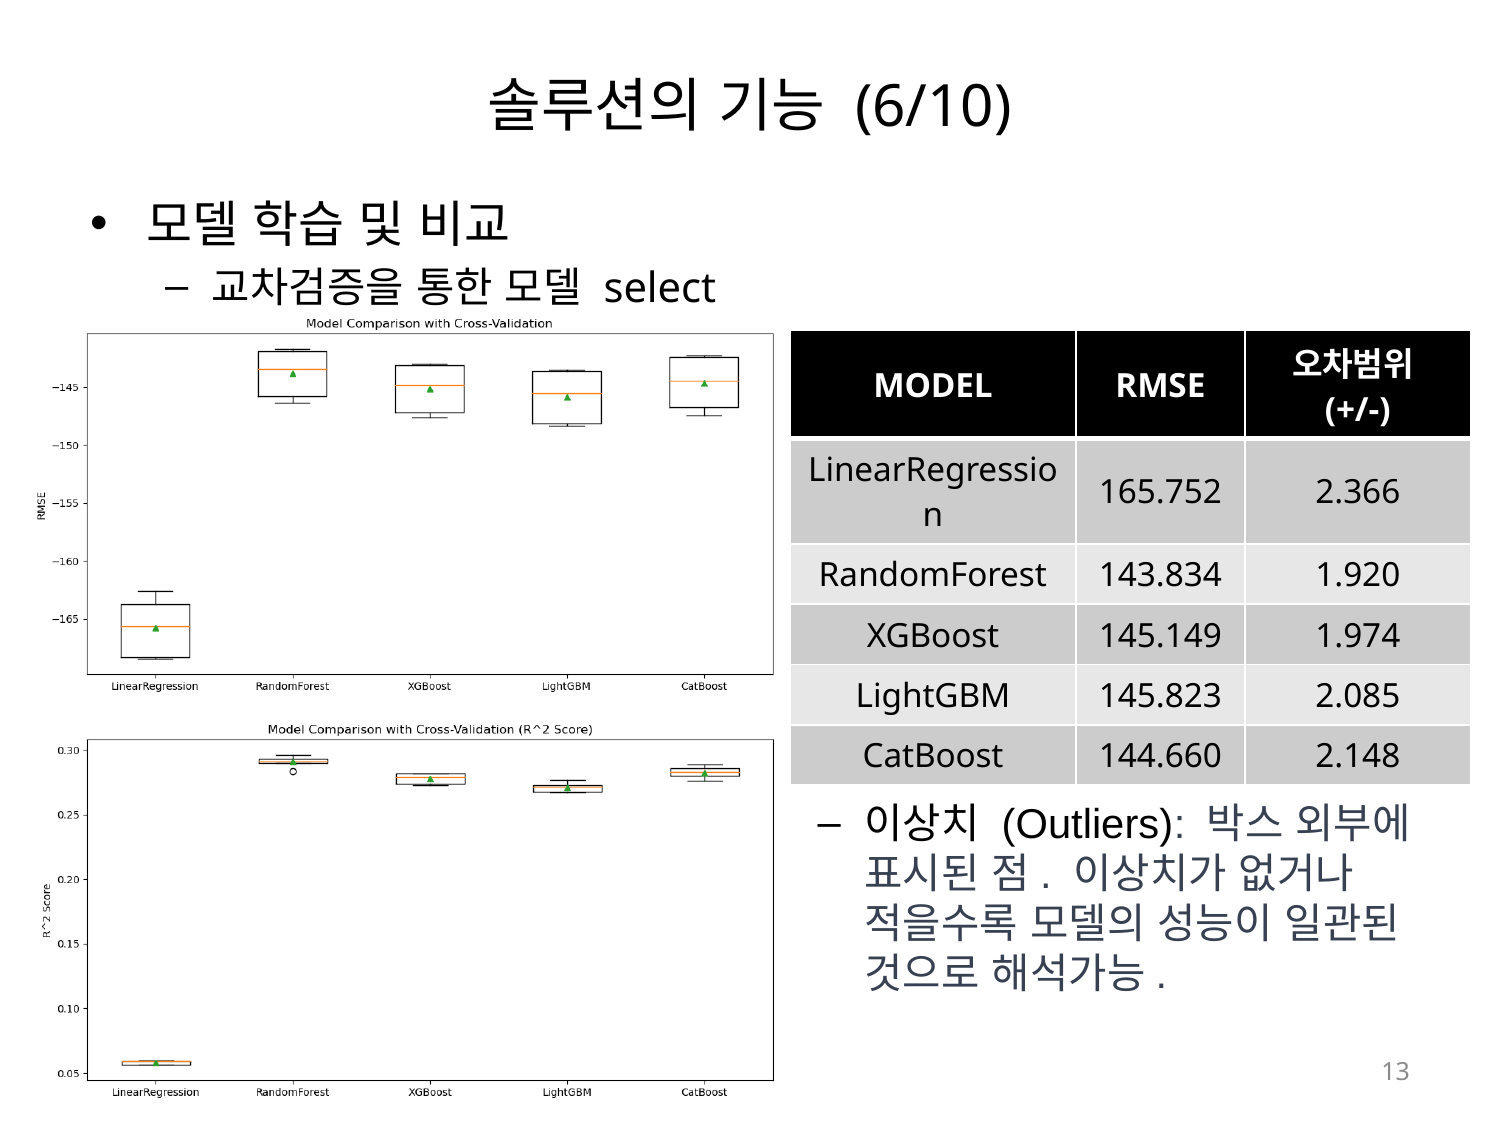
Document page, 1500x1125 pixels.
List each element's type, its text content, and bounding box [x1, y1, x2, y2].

table_cell 1.920 [1246, 545, 1470, 603]
table_cell XGBoost [791, 605, 1075, 664]
table_cell LinearRegression [791, 441, 1075, 543]
table_header MODEL [791, 331, 1075, 436]
title 솔루션의 기능 (6/10) [75, 45, 1425, 161]
table_cell RandomForest [791, 545, 1075, 603]
table_header 오차범위(+/-) [1246, 331, 1470, 436]
text_box 이상치 (Outliers): 박스 외부에 표시된 점. 이상치가 없거나 적을수록 모델의 성능이 일관된 것으로 해석가능. [785, 789, 1453, 1015]
table_cell 145.149 [1077, 605, 1244, 664]
table_cell 145.823 [1077, 665, 1244, 724]
table_cell 2.085 [1246, 665, 1470, 724]
slide_number 13 [1074, 1042, 1425, 1103]
table_cell 2.148 [1246, 726, 1470, 784]
list 모델 학습 및 비교 교차검증을 통한 모델 select [75, 184, 1425, 789]
table_header RMSE [1077, 331, 1244, 436]
table_cell CatBoost [791, 726, 1075, 784]
table_cell LightGBM [791, 665, 1075, 724]
picture [34, 717, 780, 1106]
table_cell 143.834 [1077, 545, 1244, 603]
table_cell 165.752 [1077, 441, 1244, 543]
table_cell 1.974 [1246, 605, 1470, 664]
picture [28, 311, 779, 700]
table_cell 2.366 [1246, 441, 1470, 543]
table_cell 144.660 [1077, 726, 1244, 784]
